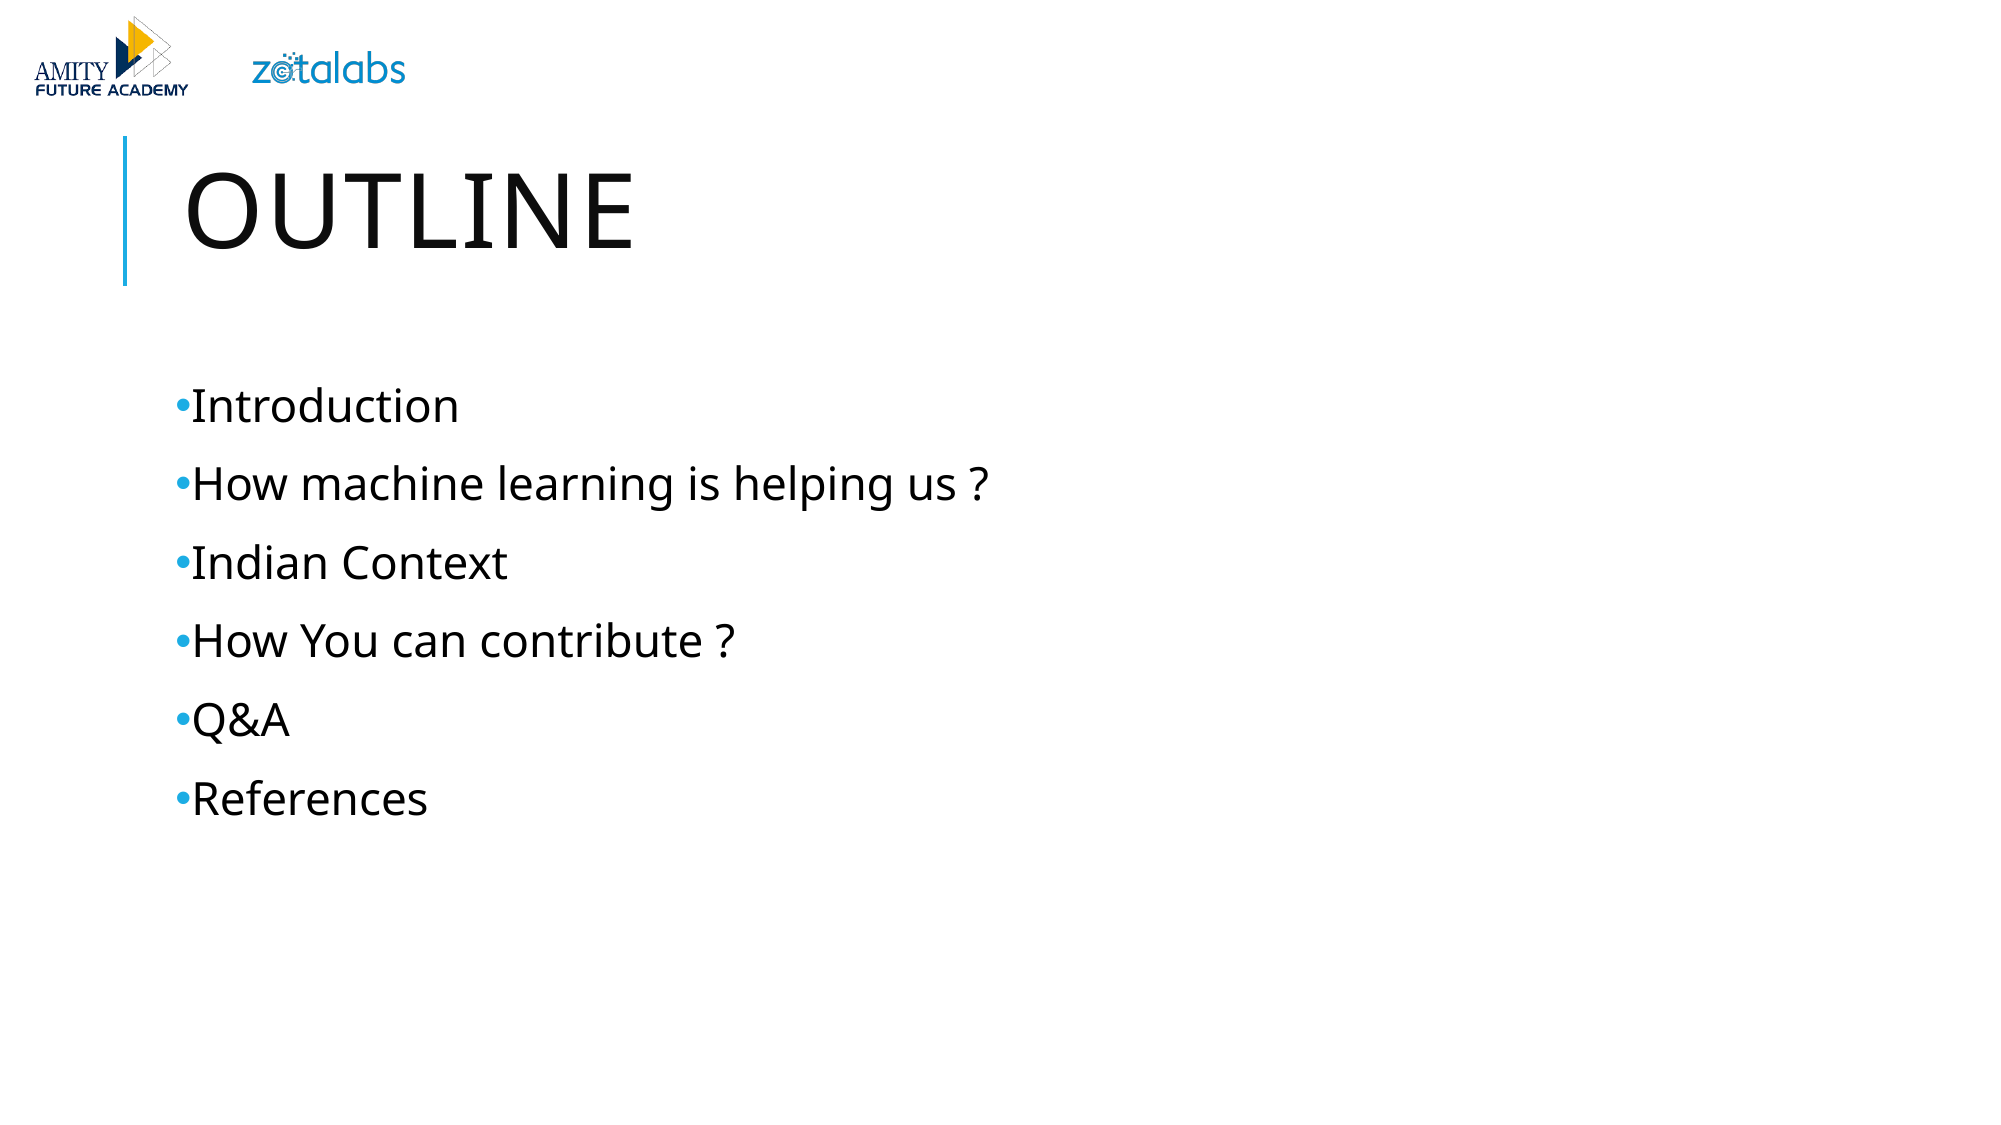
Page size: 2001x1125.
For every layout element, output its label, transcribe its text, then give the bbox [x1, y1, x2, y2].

list Introduction How machine learning is helping us ? Indian Context How You can contribute ? Q&A References [168, 375, 1763, 1035]
picture [23, 0, 459, 130]
title outline [168, 96, 1763, 342]
